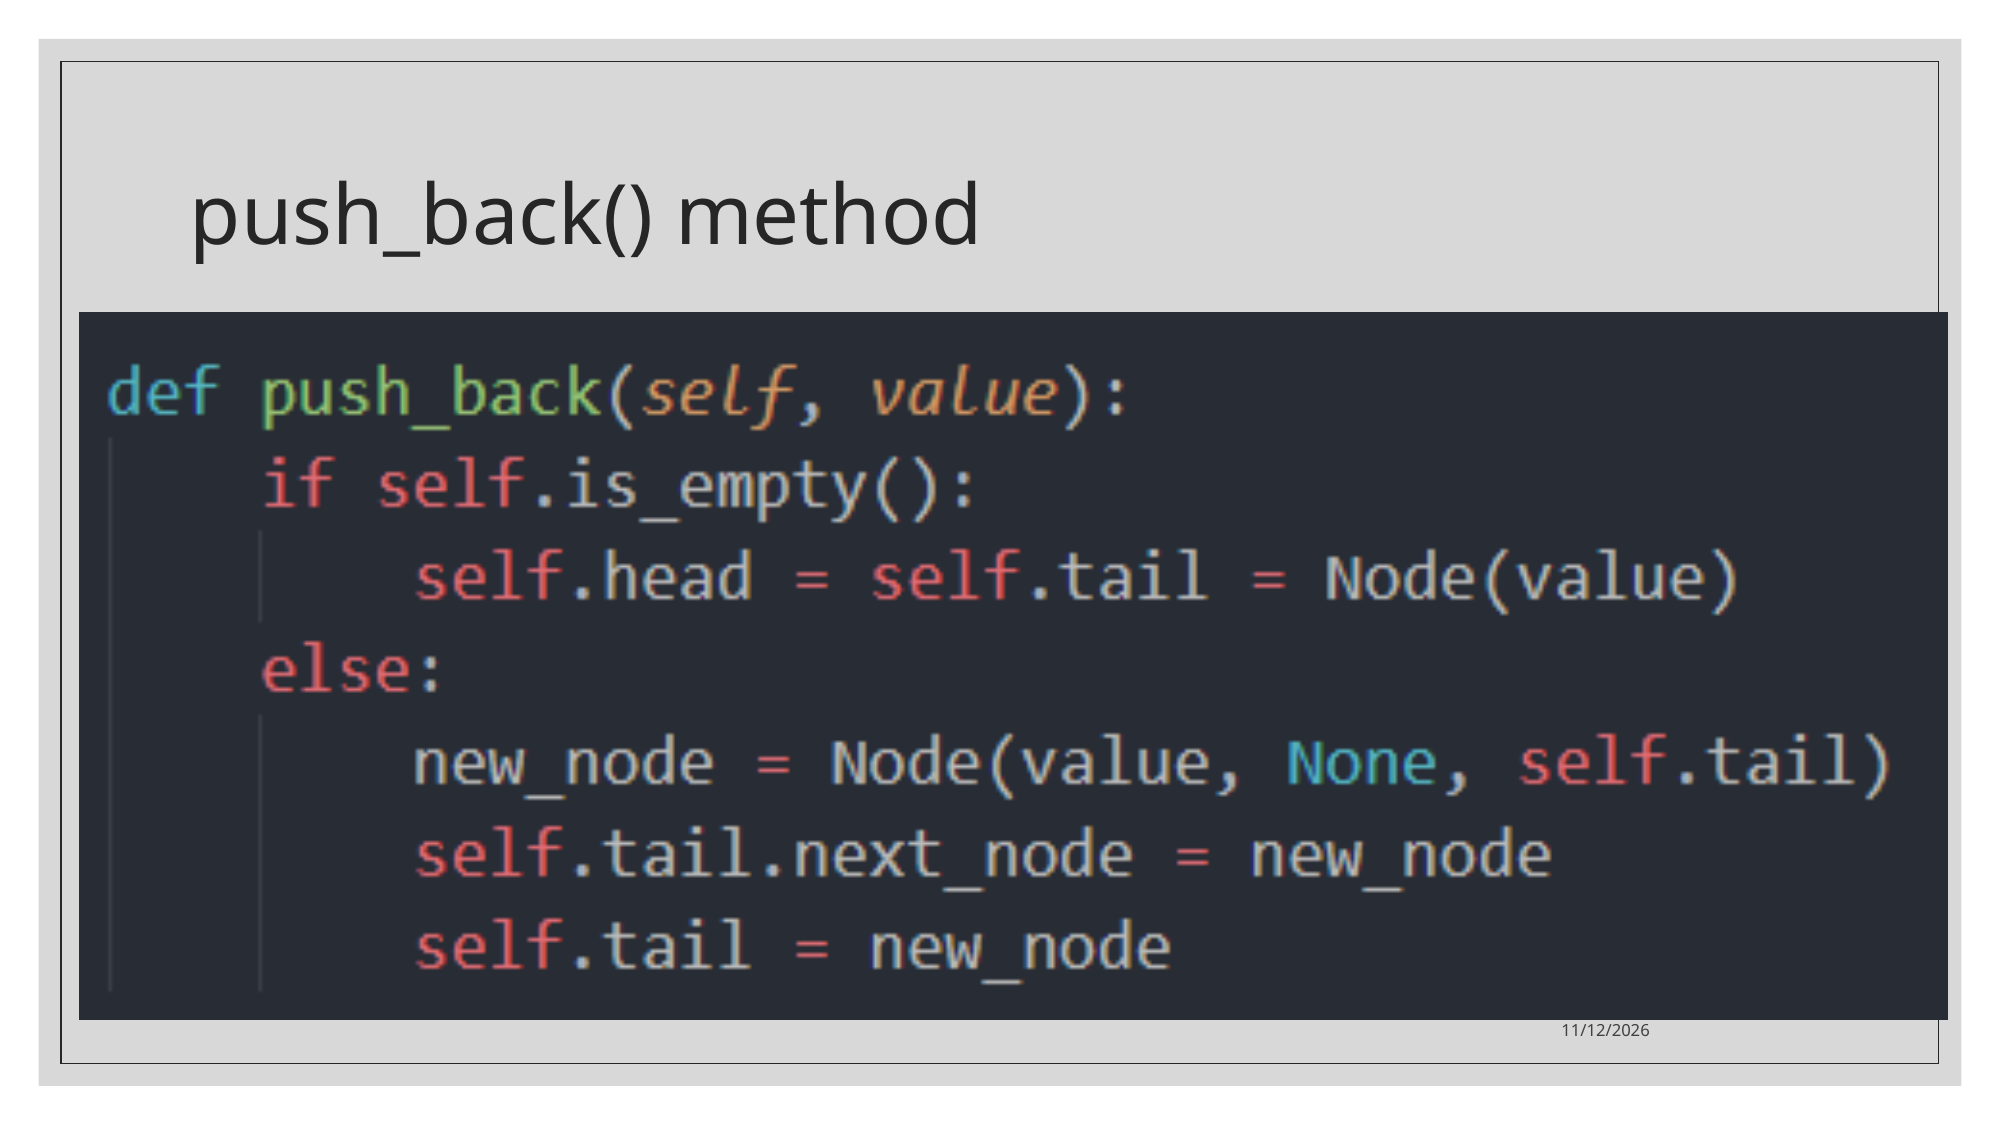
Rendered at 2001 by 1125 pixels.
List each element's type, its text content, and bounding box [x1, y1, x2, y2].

title push_back() method [174, 105, 1825, 307]
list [79, 312, 1948, 1020]
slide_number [1190, 1029, 1665, 1050]
